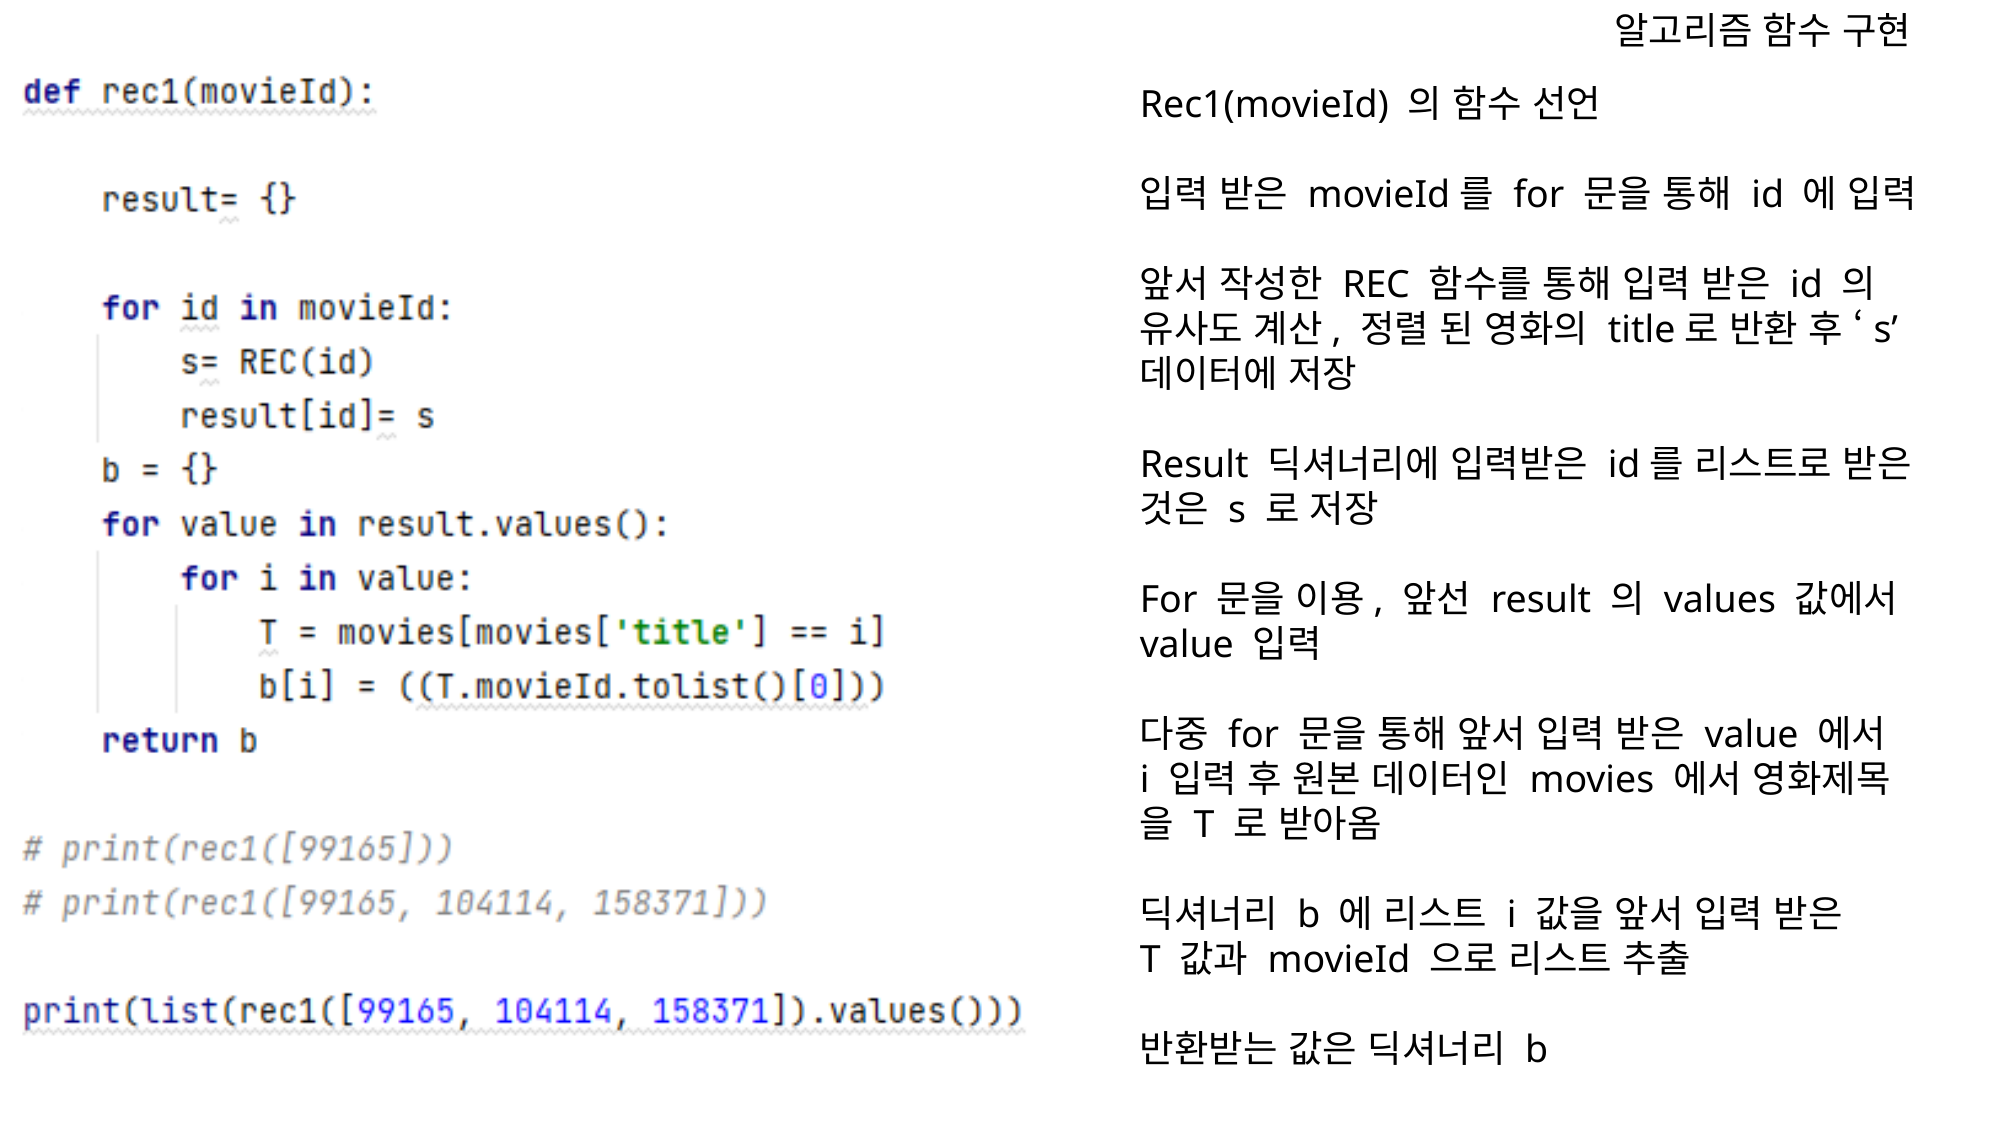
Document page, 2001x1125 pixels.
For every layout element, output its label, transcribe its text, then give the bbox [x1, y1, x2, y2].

text_box 알고리즘 함수 구현 [1599, 0, 1981, 60]
text_box Rec1(movieId) 의 함수 선언 입력 받은 movieId를 for 문을 통해 id 에 입력 앞서 작성한 REC 함수를 통해 입력 받은 id 의 유사도 계산, 정렬 된 영화의 title로 반환 후 ‘s’ 데이터에 저장 Result 딕셔너리에 입력받은 id를 리스트로 받은 것은 s 로 저장 For 문을 이용, 앞선 result 의 values 값에서 value 입력 다중 for 문을 통해 앞서 입력 받은 value 에서 i 입력 후 원본 데이터인 movies 에서 영화제목 을 T 로 받아옴 딕셔너리 b 에 리스트 i 값을 앞서 입력 받은 T 값과 movieId 으로 리스트 추출 반환받는 값은 딕셔너리 b [1124, 72, 1960, 1078]
picture [20, 72, 1036, 1053]
